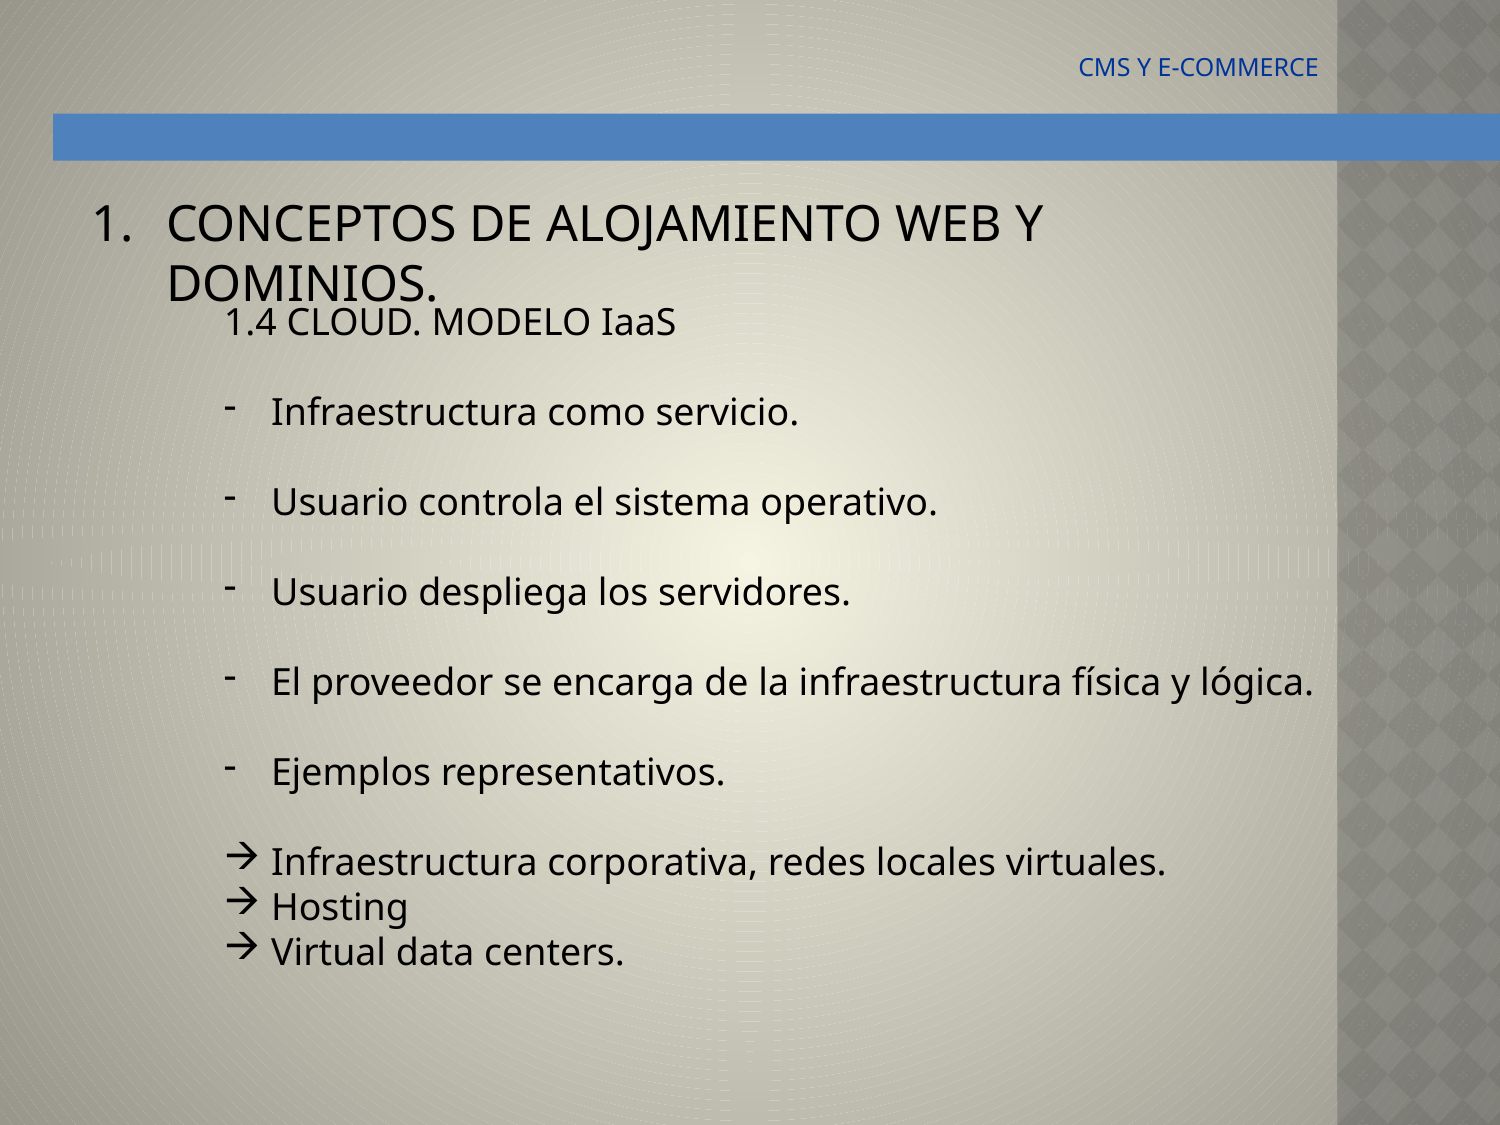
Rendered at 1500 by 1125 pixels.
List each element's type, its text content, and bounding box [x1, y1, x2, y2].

text_box 1.4 CLOUD. MODELO IaaS Infraestructura como servicio. Usuario controla el sistema operativo. Usuario despliega los servidores. El proveedor se encarga de la infraestructura física y lógica. Ejemplos representativos. Infraestructura corporativa, redes locales virtuales. Hosting Virtual data centers. [209, 290, 1341, 981]
text_box [52, 112, 1500, 162]
text_box CONCEPTOS DE ALOJAMIENTO WEB Y DOMINIOS. [76, 184, 1341, 320]
text_box CMS Y E-COMMERCE [383, 44, 1341, 90]
